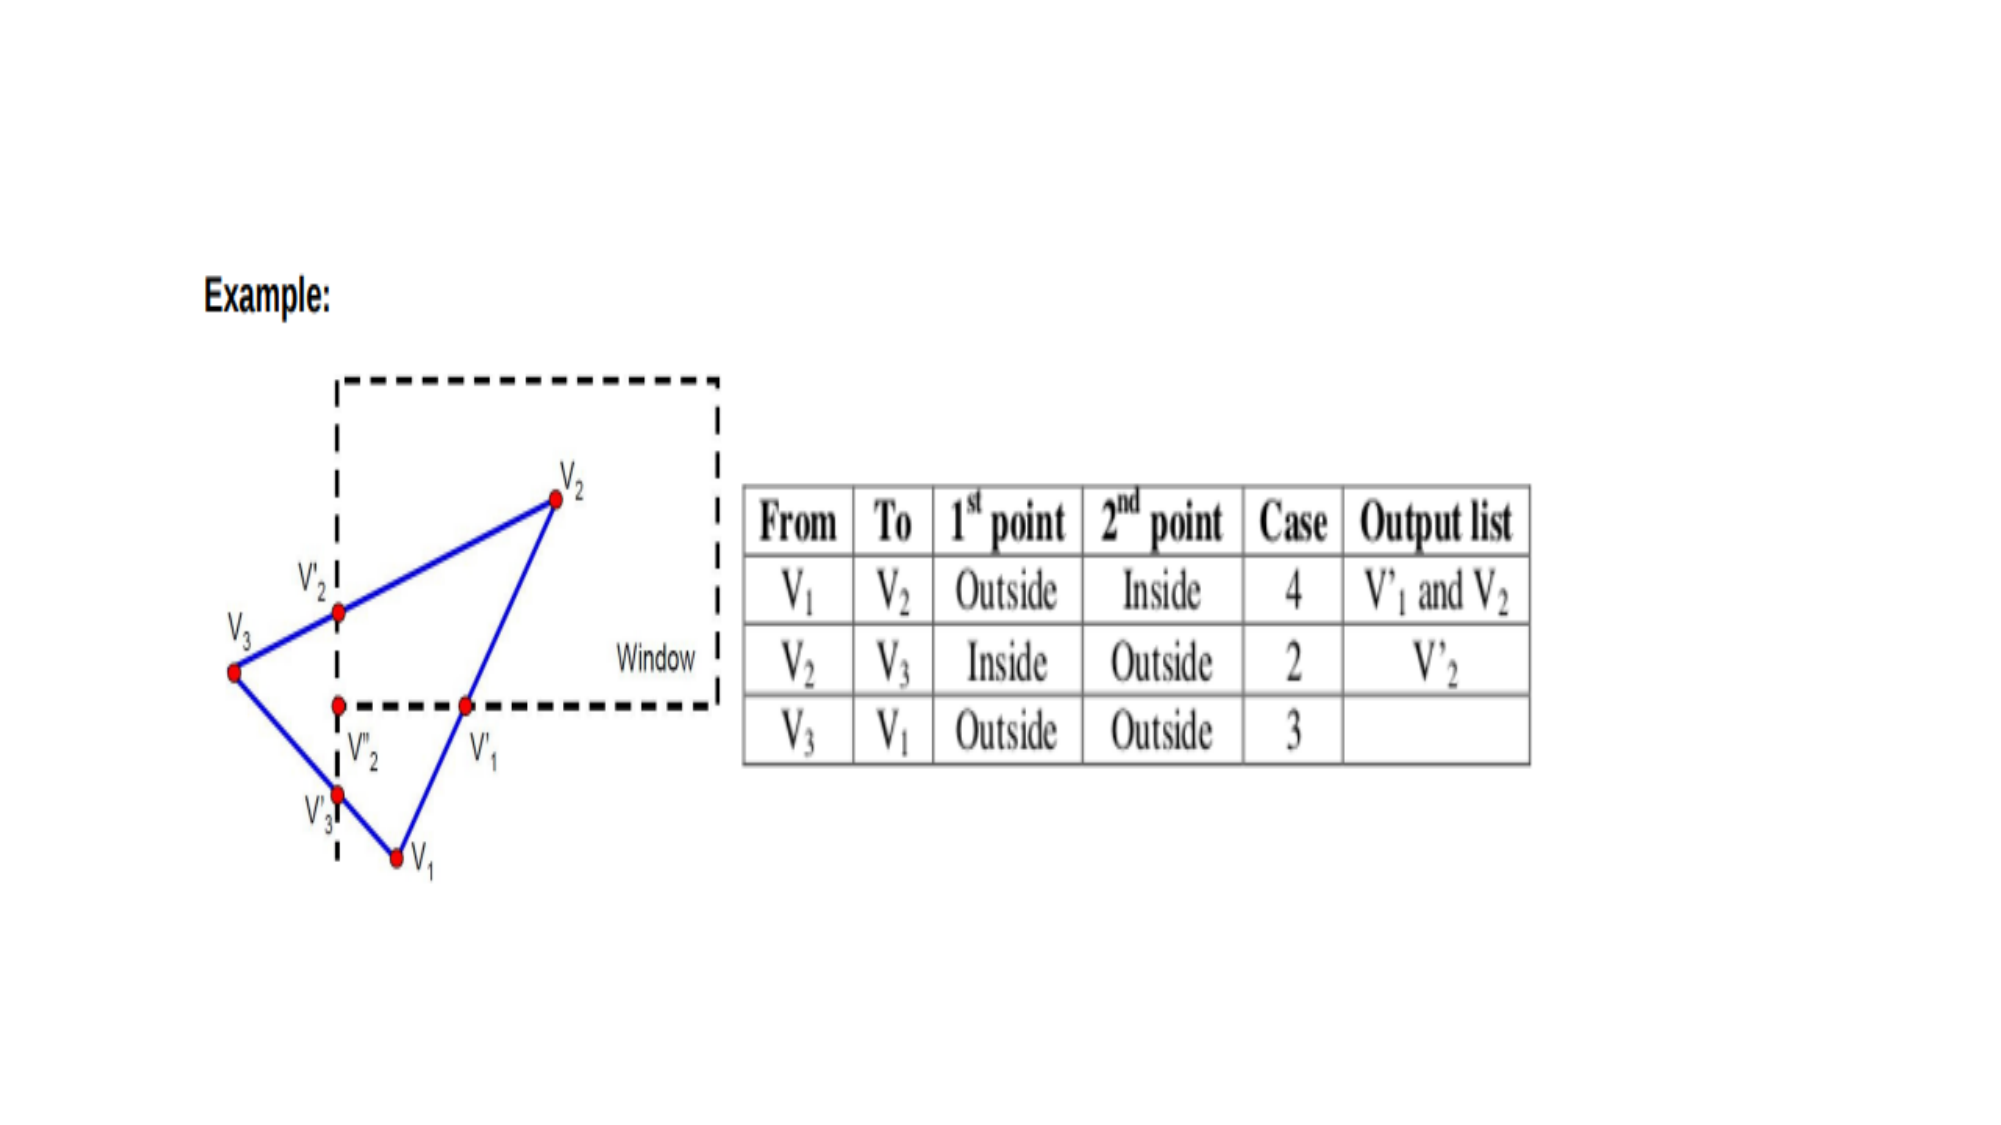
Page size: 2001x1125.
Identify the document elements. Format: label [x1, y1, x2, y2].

list [137, 214, 1576, 996]
